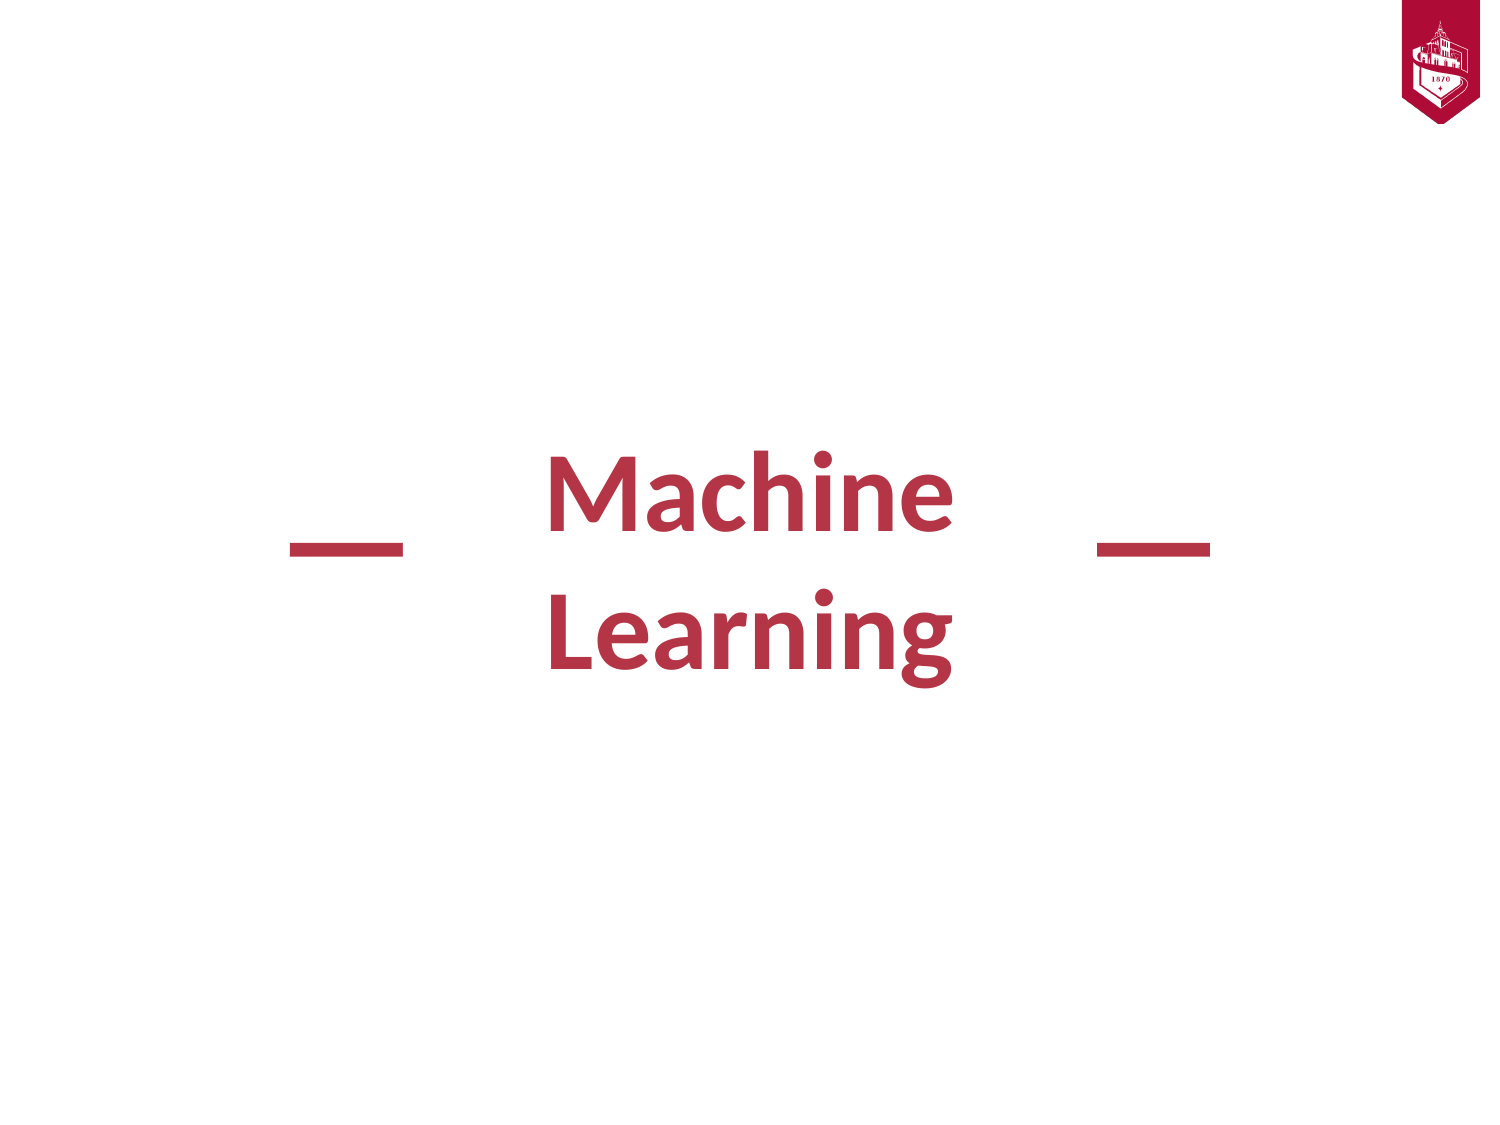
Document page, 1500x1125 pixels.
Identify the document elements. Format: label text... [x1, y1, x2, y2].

picture [1401, 0, 1481, 124]
text_box Machine Learning [402, 409, 1097, 590]
text_box [1097, 542, 1210, 557]
text_box [289, 542, 402, 557]
